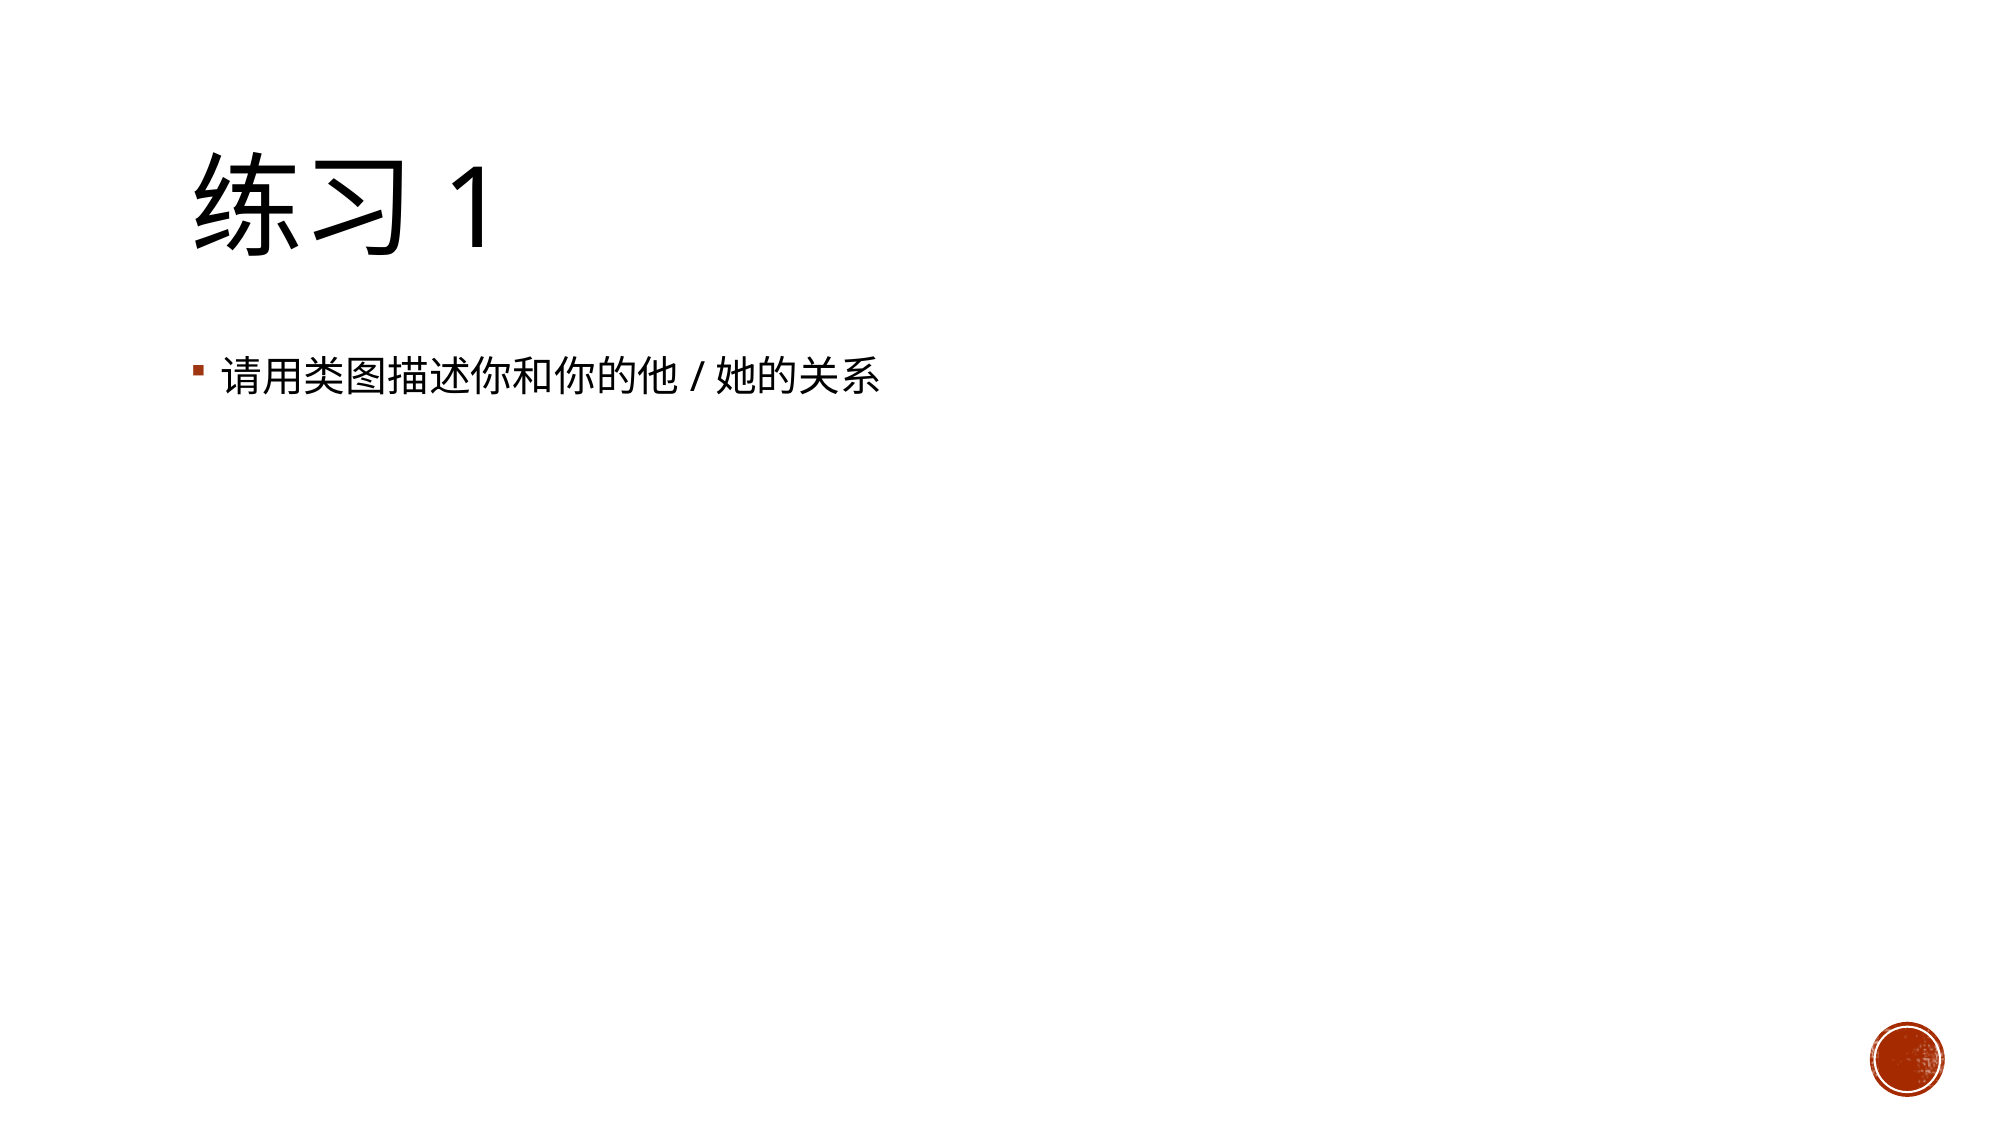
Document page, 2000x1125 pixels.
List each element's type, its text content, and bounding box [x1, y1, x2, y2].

title 练习1 [175, 79, 1825, 344]
list 请用类图描述你和你的他/她的关系 [175, 348, 1825, 1013]
